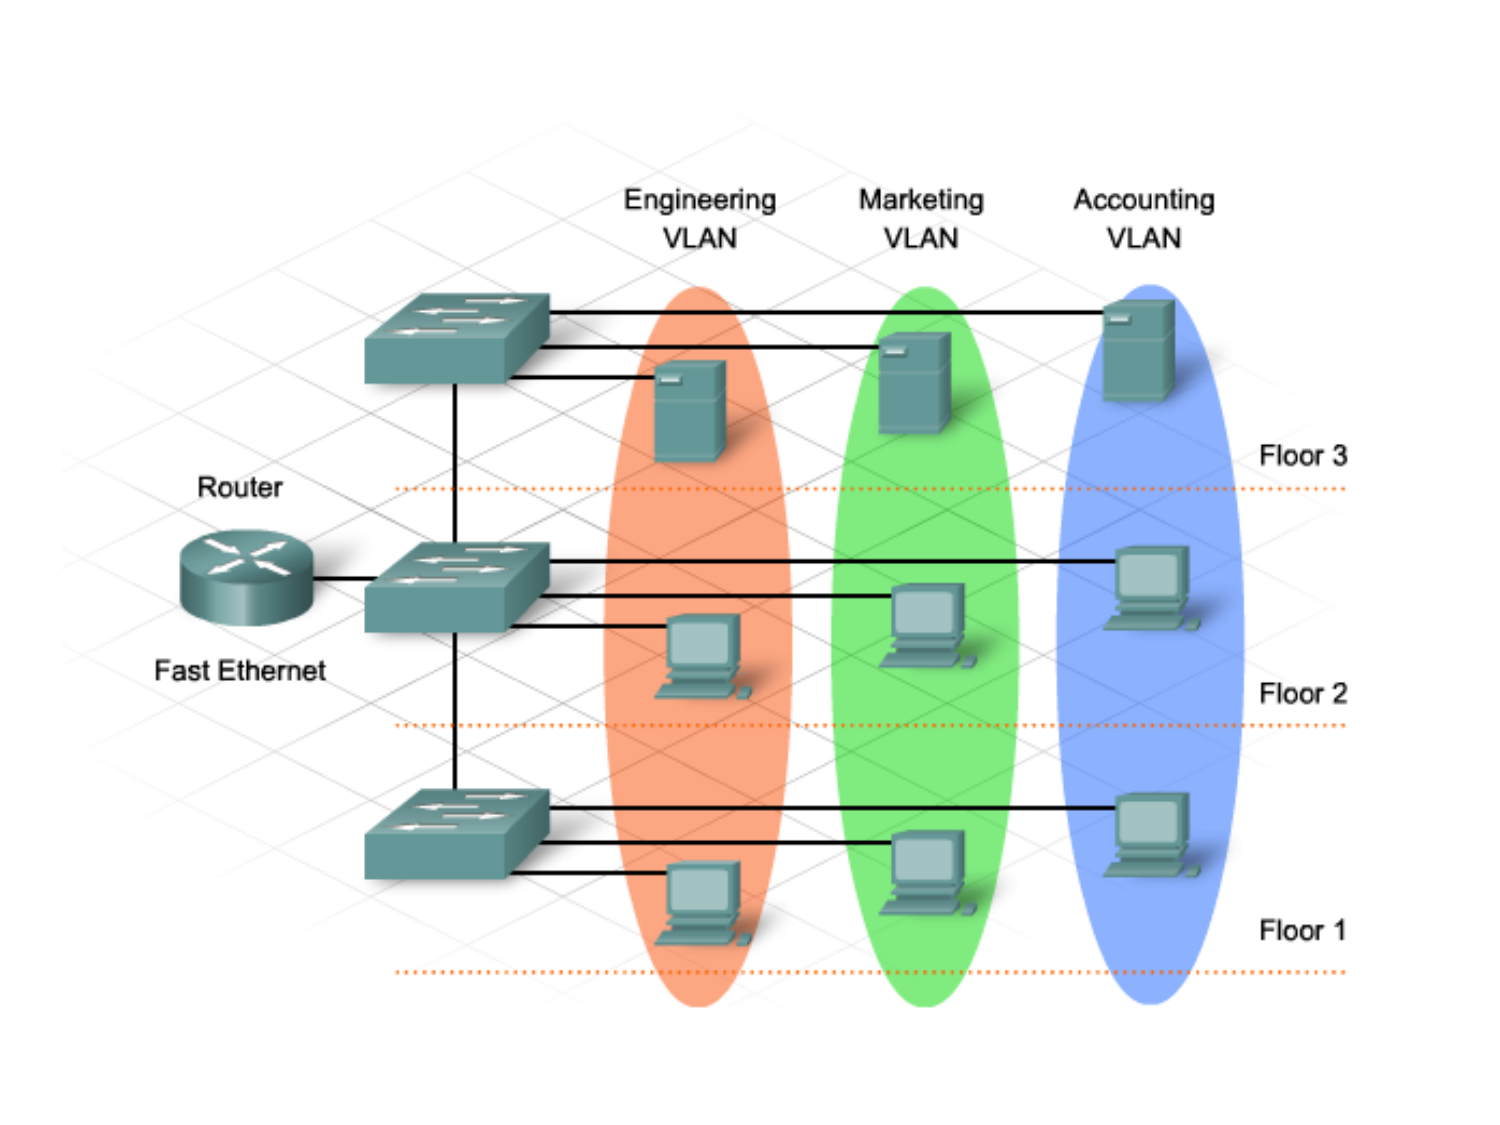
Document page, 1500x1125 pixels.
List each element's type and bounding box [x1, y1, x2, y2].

picture [62, 62, 1438, 1038]
